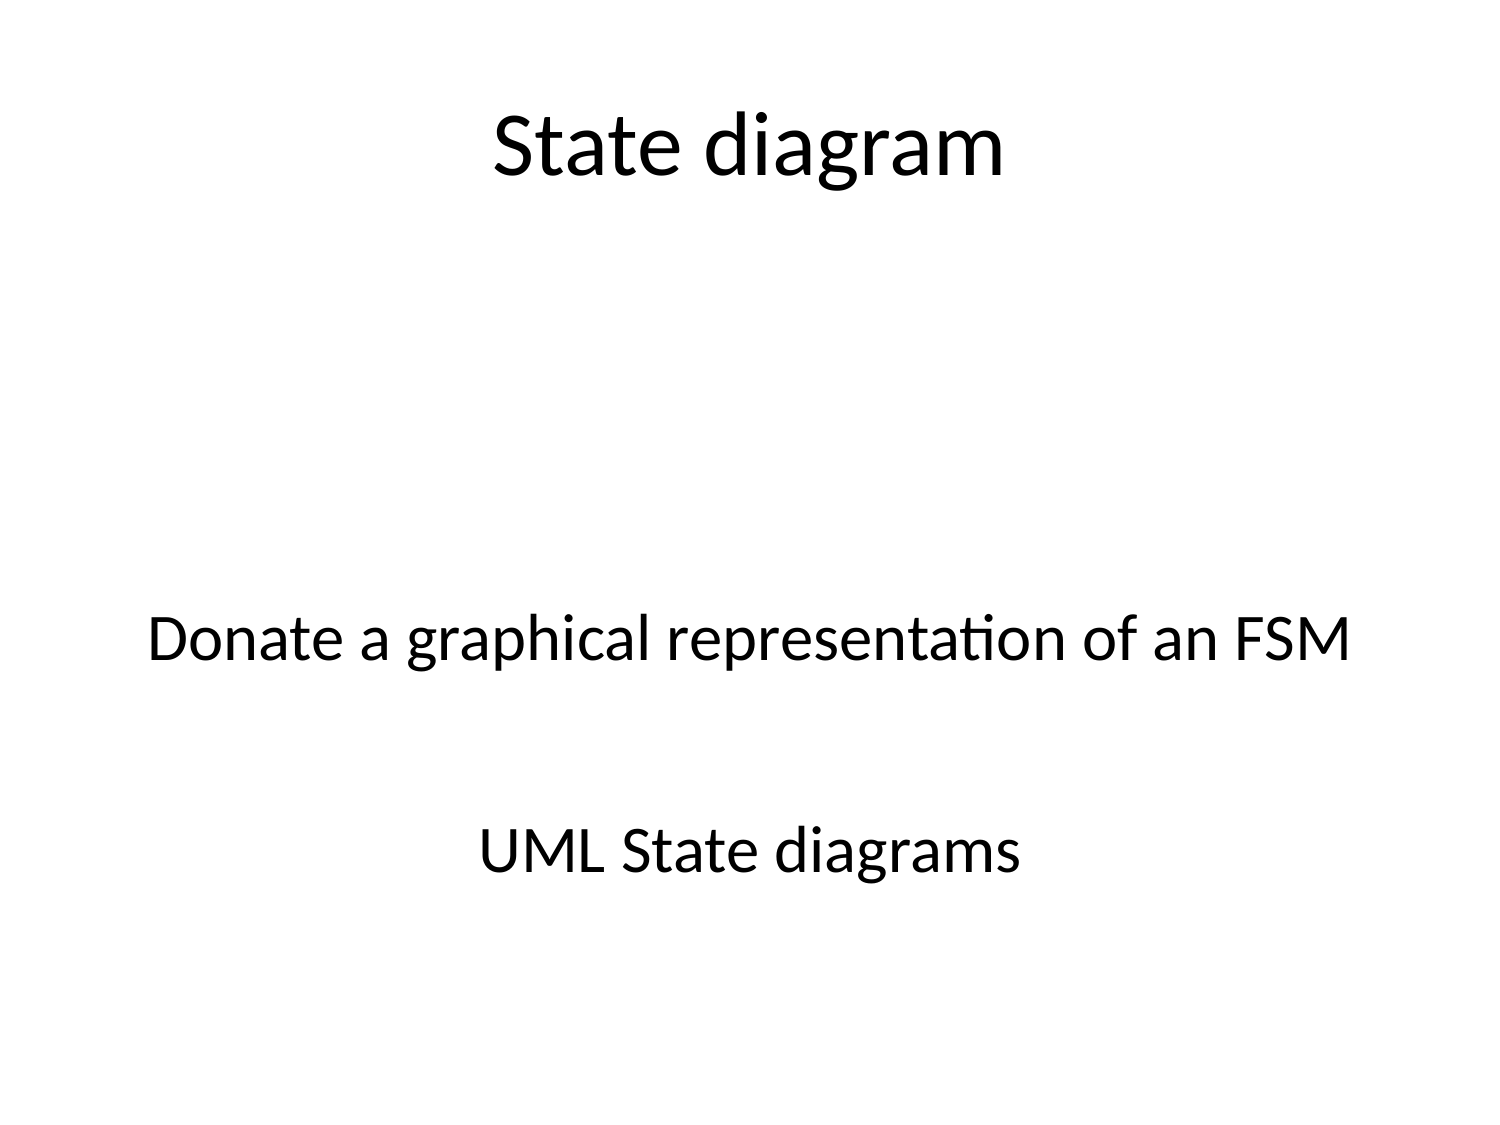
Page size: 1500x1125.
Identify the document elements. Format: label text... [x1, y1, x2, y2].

list Donate a graphical representation of an FSM [75, 262, 1425, 1005]
title State diagram [75, 45, 1425, 233]
text_box UML State diagrams [76, 798, 1424, 894]
